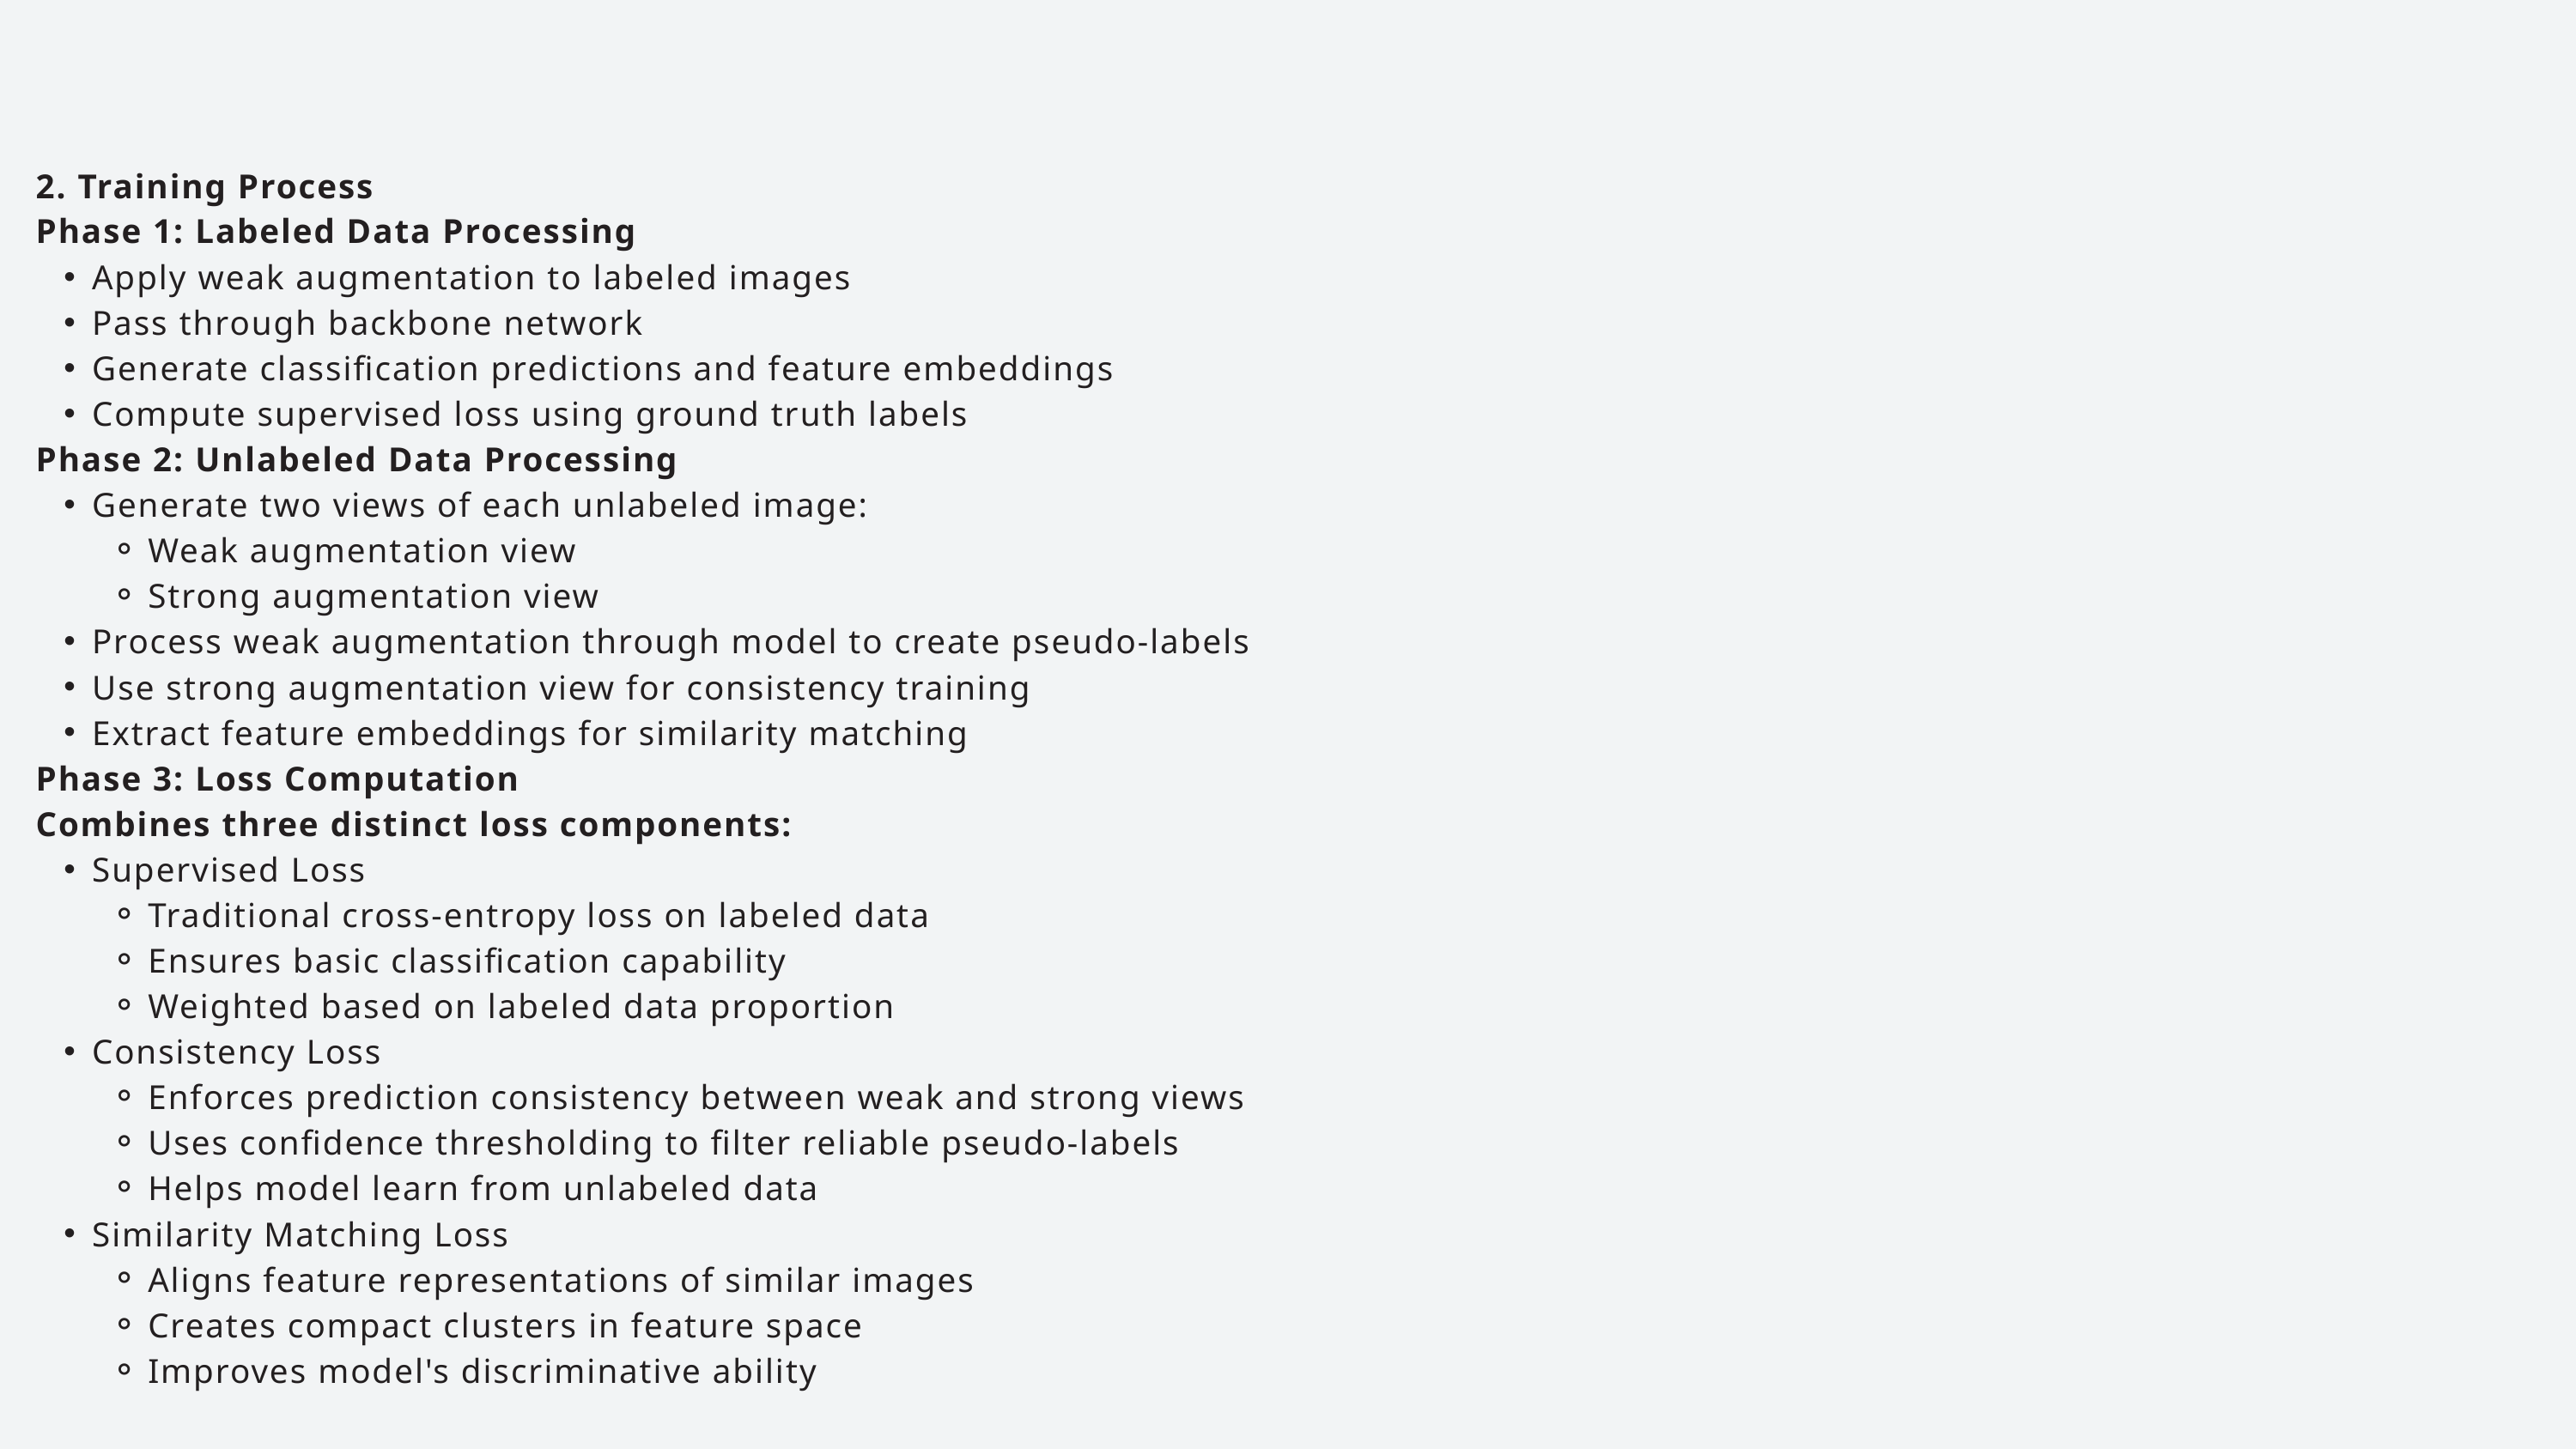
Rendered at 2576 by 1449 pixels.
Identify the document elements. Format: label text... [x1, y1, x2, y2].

text_box 2. Training Process Phase 1: Labeled Data Processing Apply weak augmentation to labeled images Pass through backbone network Generate classification predictions and feature embeddings Compute supervised loss using ground truth labels Phase 2: Unlabeled Data Processing Generate two views of each unlabeled image: Weak augmentation view Strong augmentation view Process weak augmentation through model to create pseudo-labels Use strong augmentation view for consistency training Extract feature embeddings for similarity matching Phase 3: Loss Computation Combines three distinct loss components: Supervised Loss Traditional cross-entropy loss on labeled data Ensures basic classification capability Weighted based on labeled data proportion Consistency Loss Enforces prediction consistency between weak and strong views Uses confidence thresholding to filter reliable pseudo-labels Helps model learn from unlabeled data Similarity Matching Loss Aligns feature representations of similar images Creates compact clusters in feature space Improves model's discriminative ability [35, 68, 2432, 1390]
